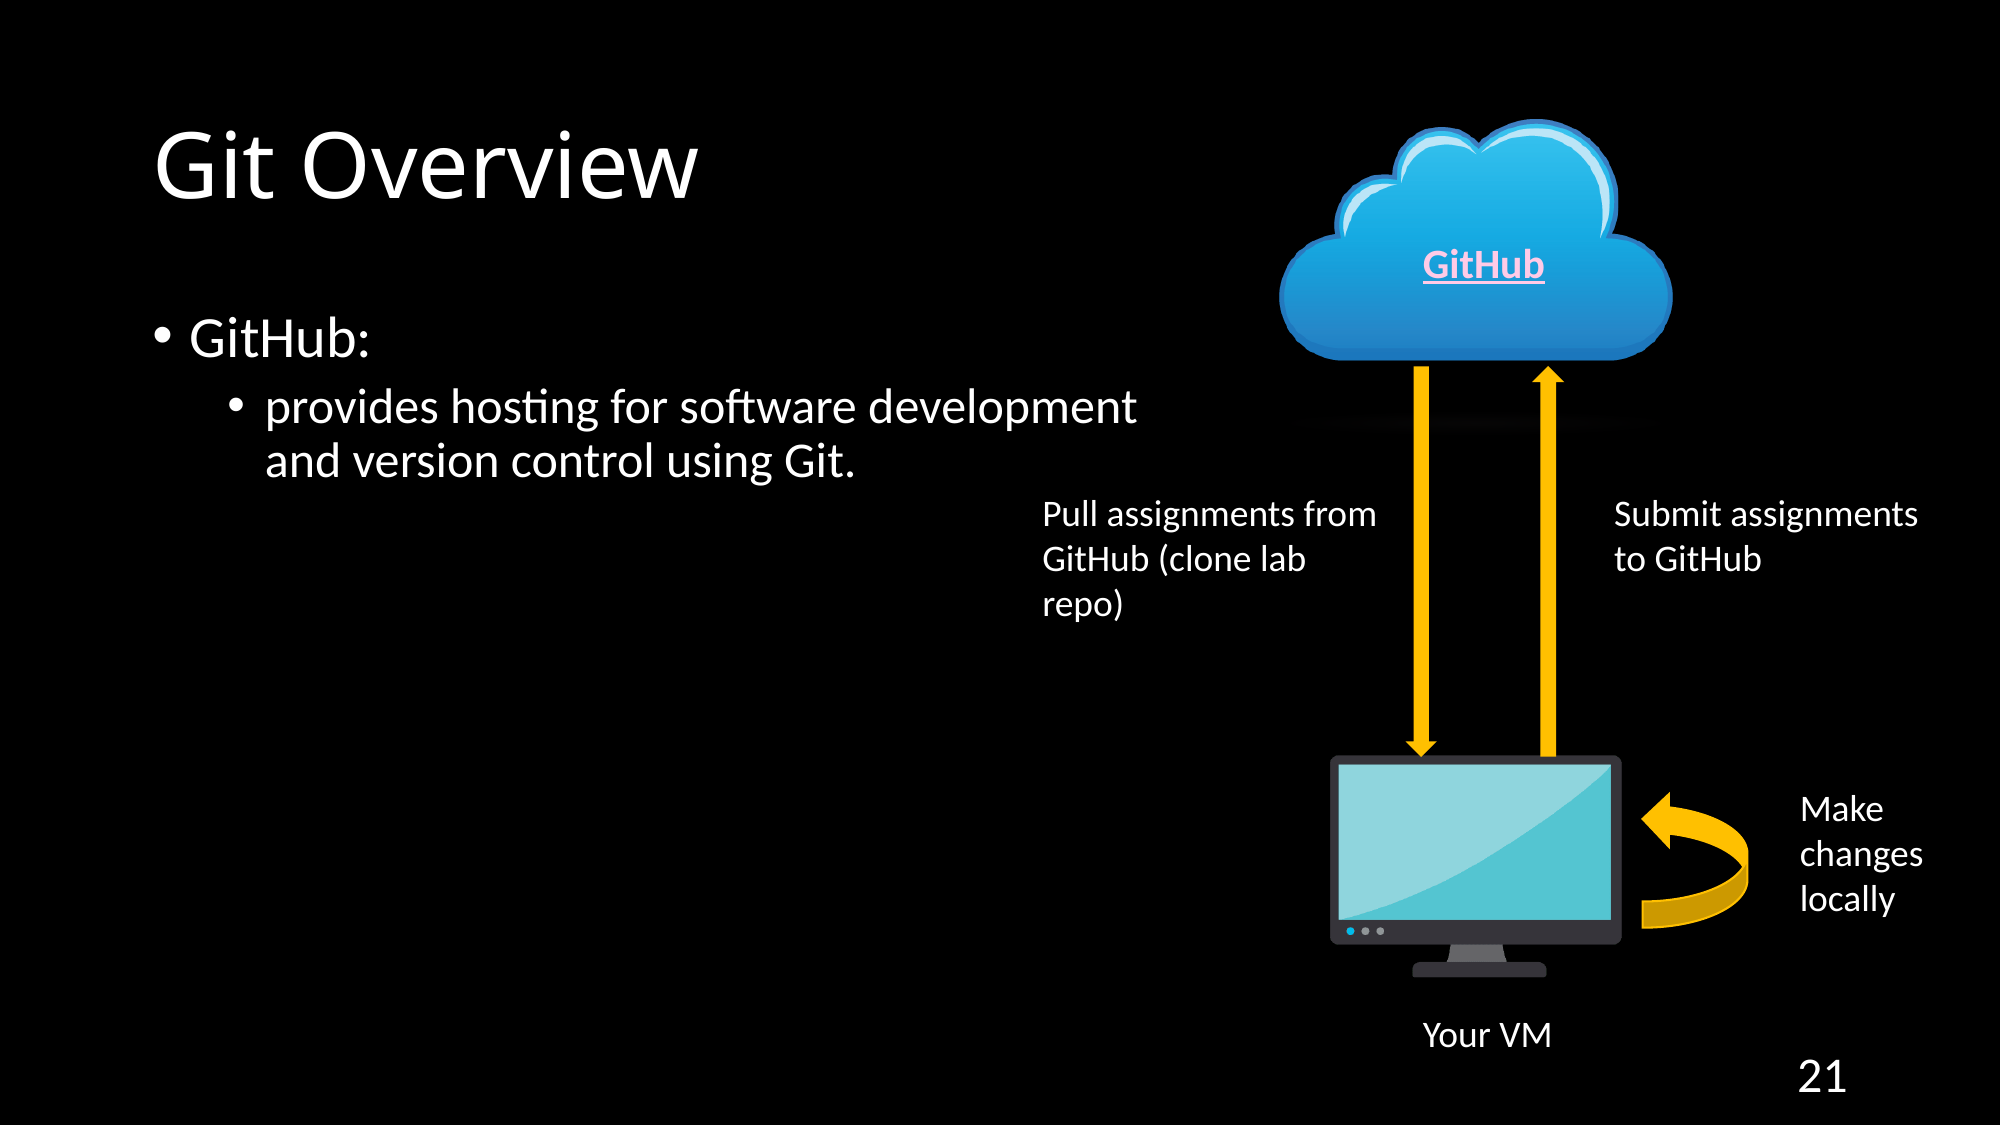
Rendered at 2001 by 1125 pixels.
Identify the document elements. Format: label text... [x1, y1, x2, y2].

picture [1307, 698, 1643, 1034]
picture [1259, 119, 1692, 436]
text_box Your VM [1408, 1034, 1620, 1063]
text_box [1413, 436, 1429, 698]
list GitHub: provides hosting for software development and version control using Git. [137, 299, 1230, 1014]
text_box [1643, 791, 1749, 929]
title Git Overview [137, 59, 1863, 278]
text_box Make changes locally [1785, 776, 2000, 926]
text_box Submit assignments to GitHub [1599, 481, 1962, 587]
slide_number 21 [1412, 1042, 1863, 1103]
text_box Pull assignments from GitHub (clone lab repo) [1027, 481, 1409, 632]
text_box [1540, 436, 1557, 698]
